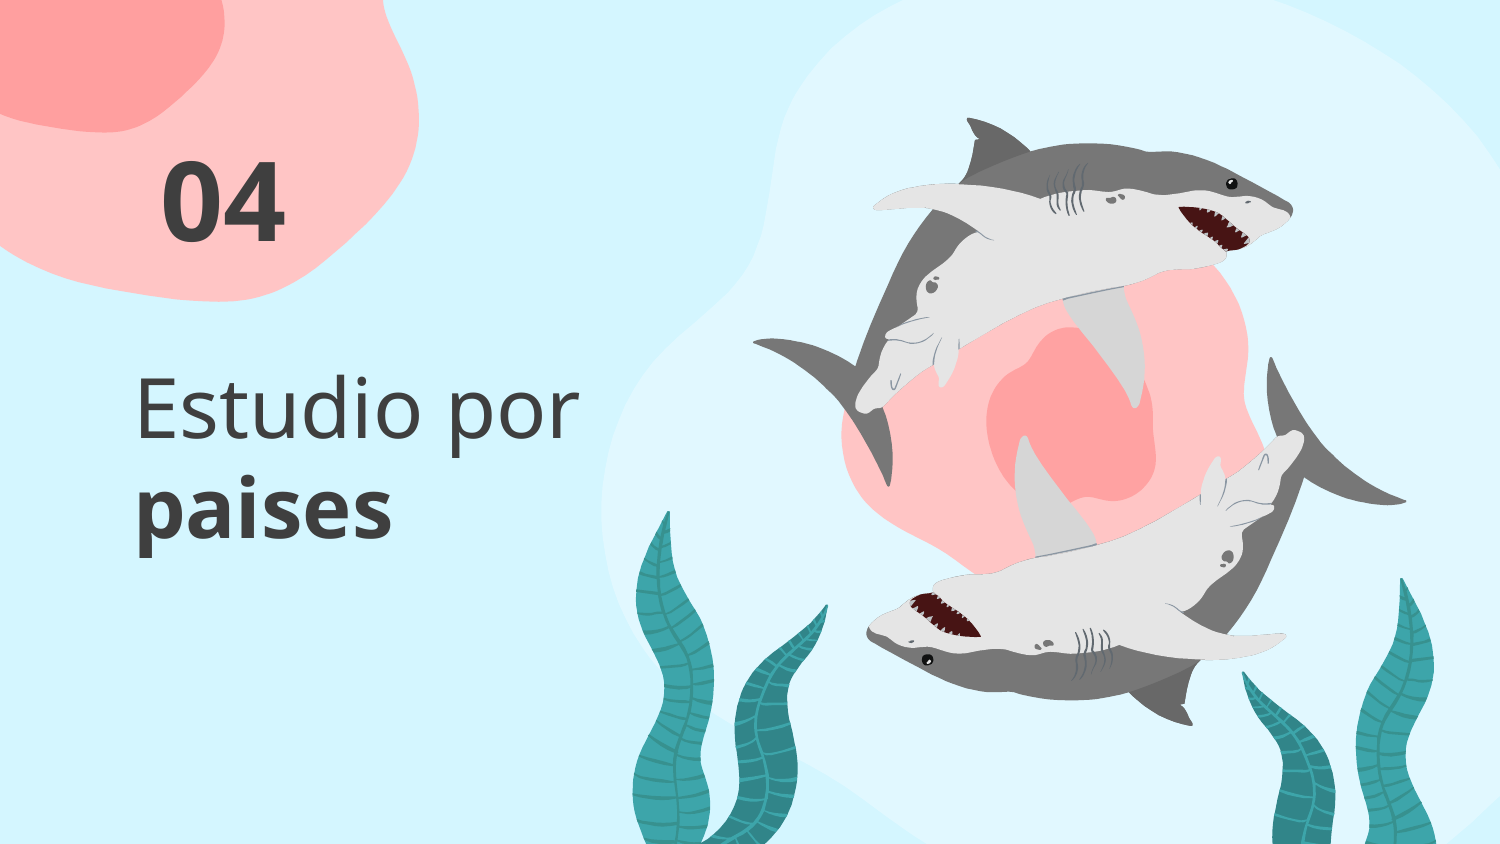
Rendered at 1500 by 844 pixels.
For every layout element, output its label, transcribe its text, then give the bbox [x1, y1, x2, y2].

title Estudio por paises [118, 338, 812, 572]
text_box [866, 356, 1407, 727]
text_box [752, 117, 1294, 487]
title 04 [118, 110, 329, 285]
